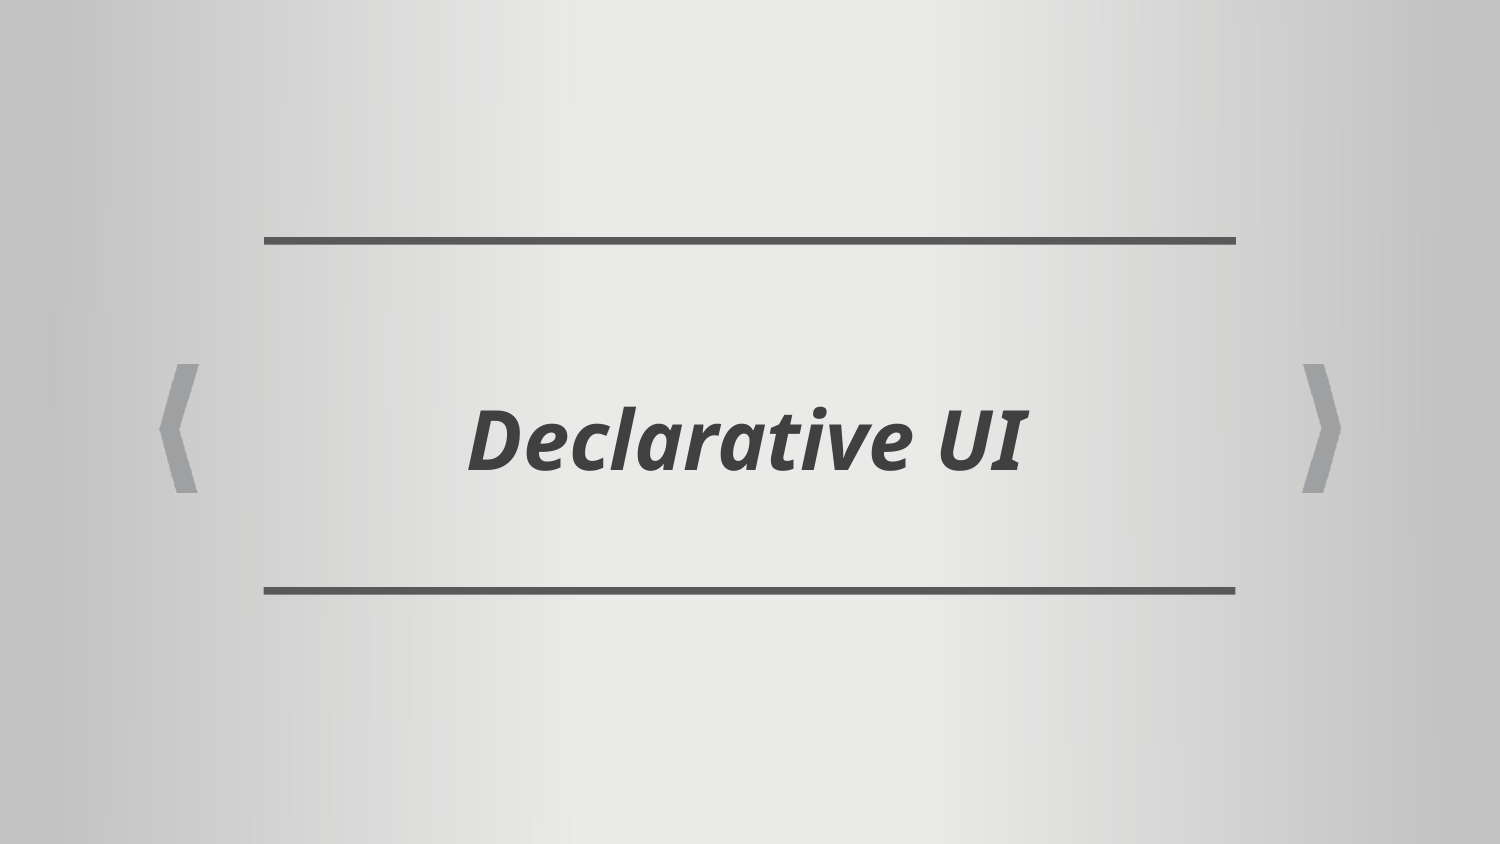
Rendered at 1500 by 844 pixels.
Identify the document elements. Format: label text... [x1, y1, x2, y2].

text_box Declarative UI [0, 358, 1497, 495]
picture [0, 0, 1500, 844]
